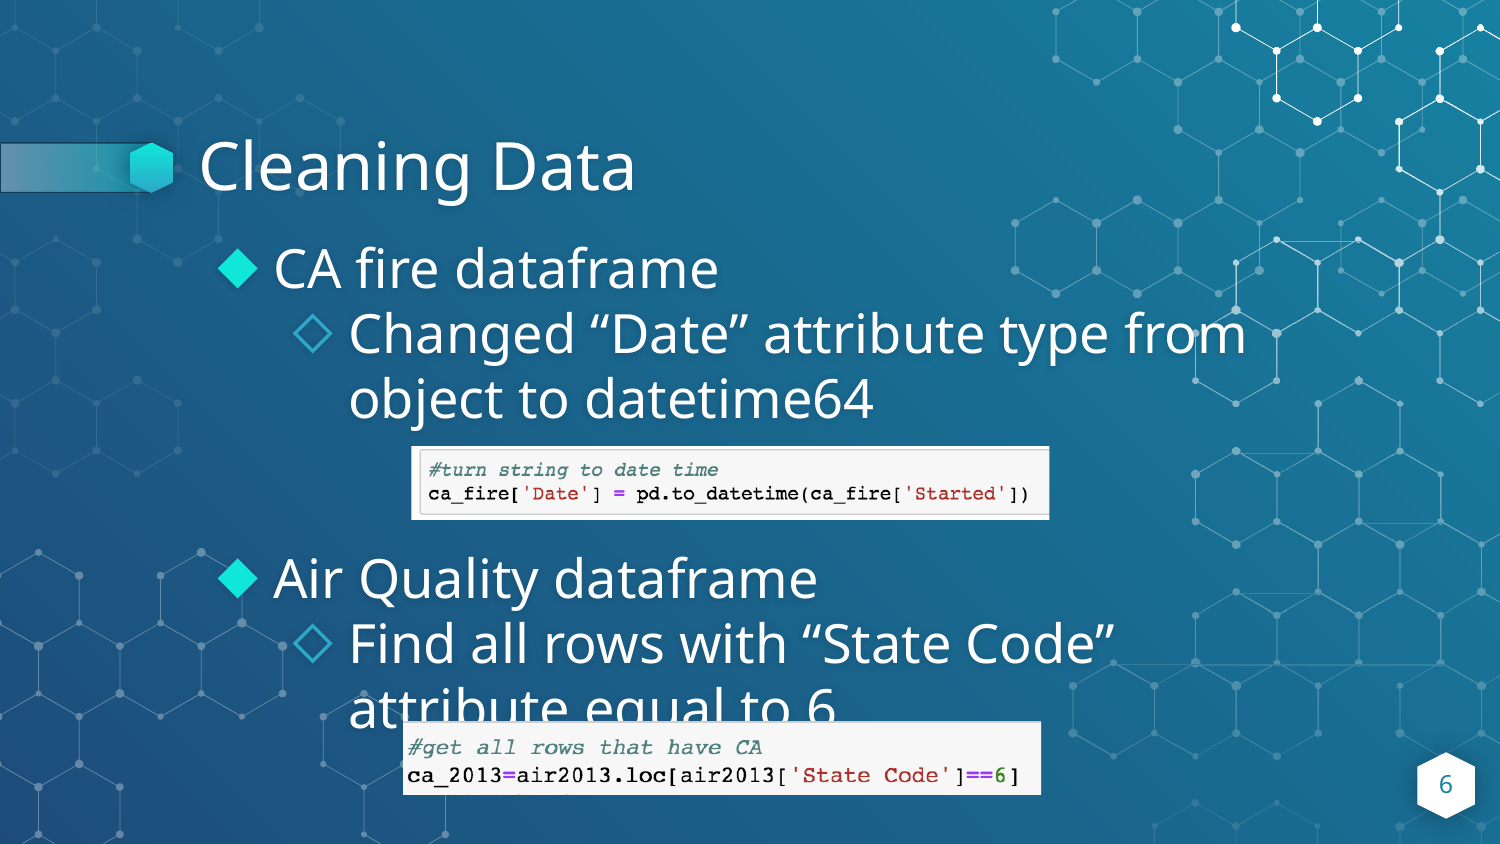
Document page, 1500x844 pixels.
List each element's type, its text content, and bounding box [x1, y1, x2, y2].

picture [411, 446, 1050, 521]
list CA fire dataframe Changed “Date” attribute type from object to datetime64 Air Quality dataframe Find all rows with “State Code” attribute equal to 6 [198, 234, 1311, 733]
title Cleaning Data [198, 140, 1302, 198]
picture [402, 721, 1042, 795]
slide_number ‹#› [1417, 752, 1475, 819]
